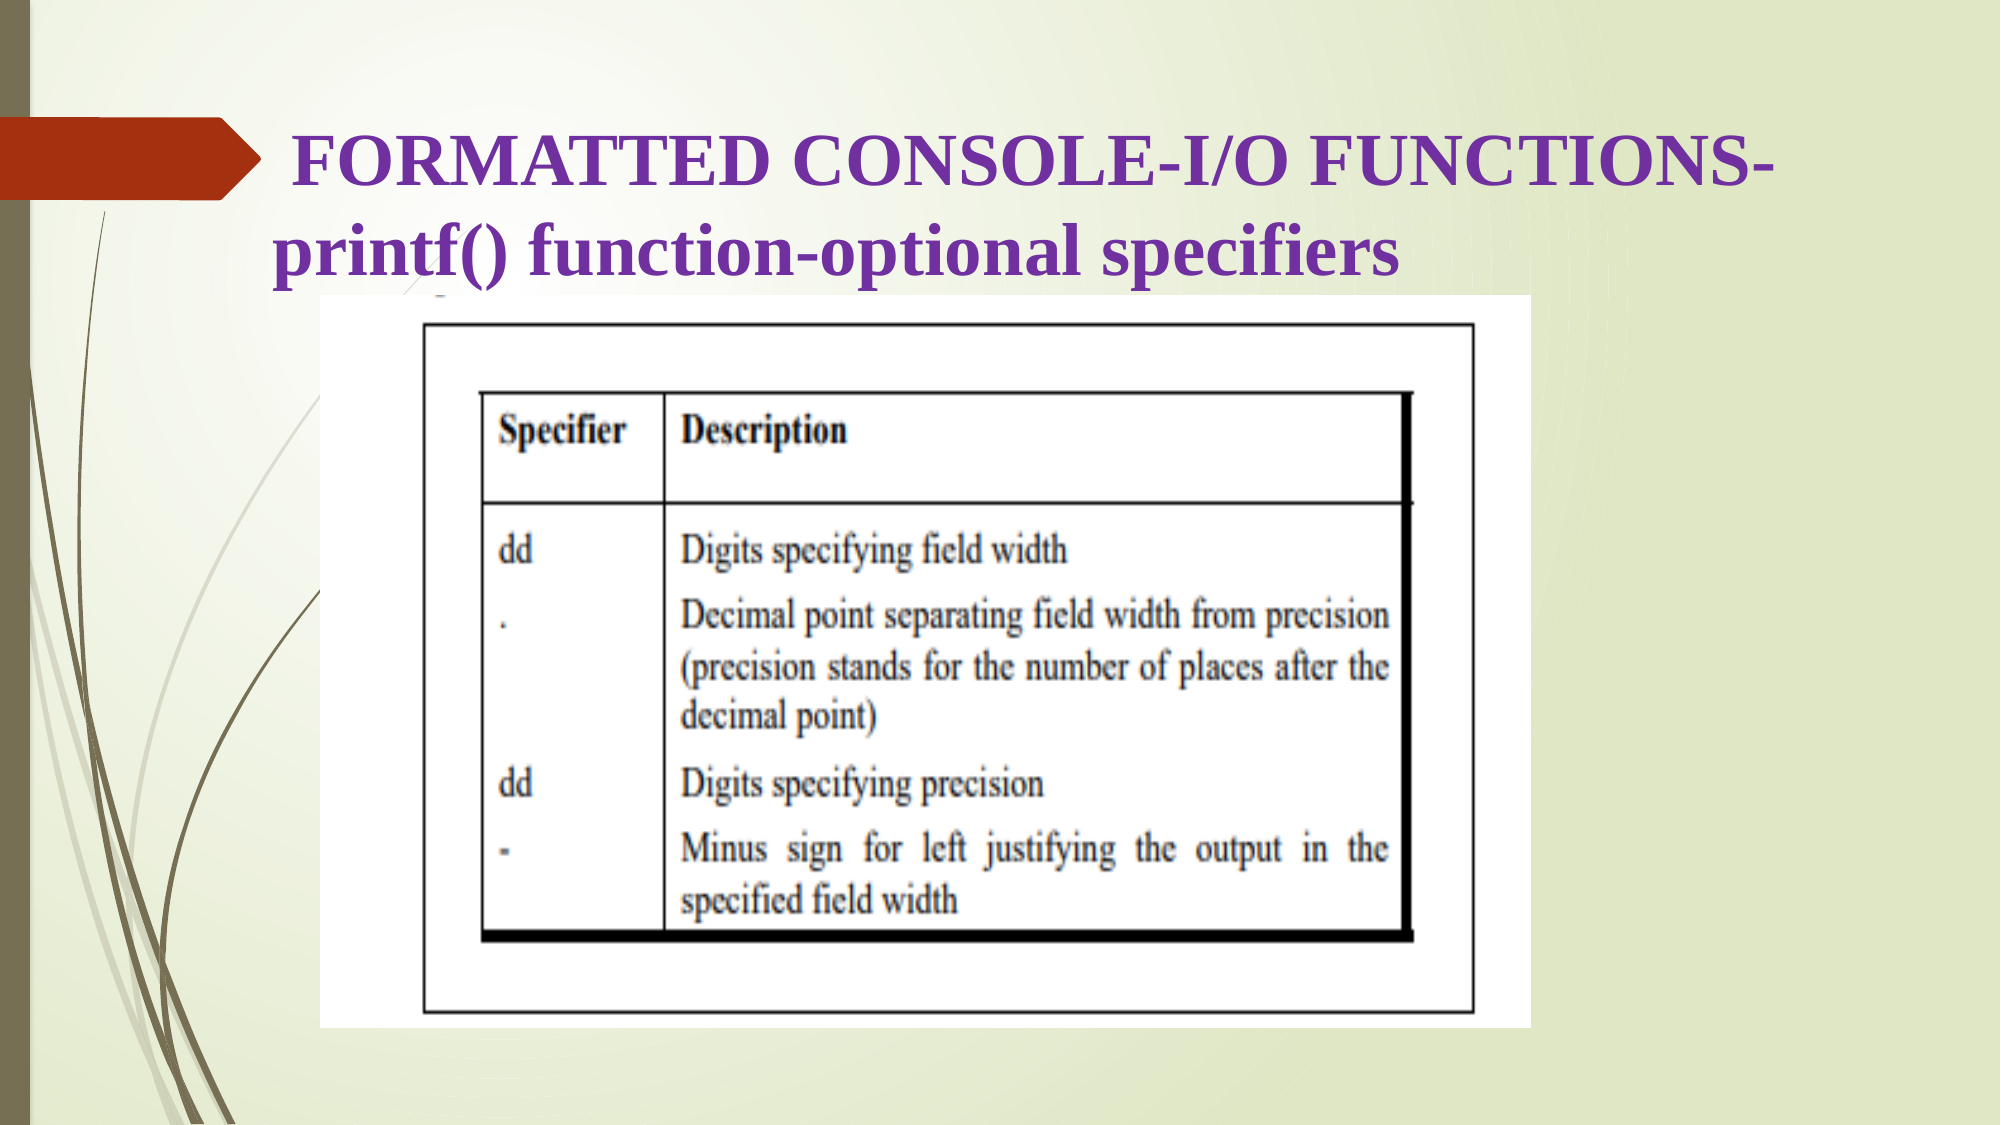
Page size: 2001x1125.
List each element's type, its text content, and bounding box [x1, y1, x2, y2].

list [319, 295, 1531, 1028]
title FORMATTED CONSOLE-I/O FUNCTIONS-printf() function-optional specifiers [257, 102, 1888, 313]
